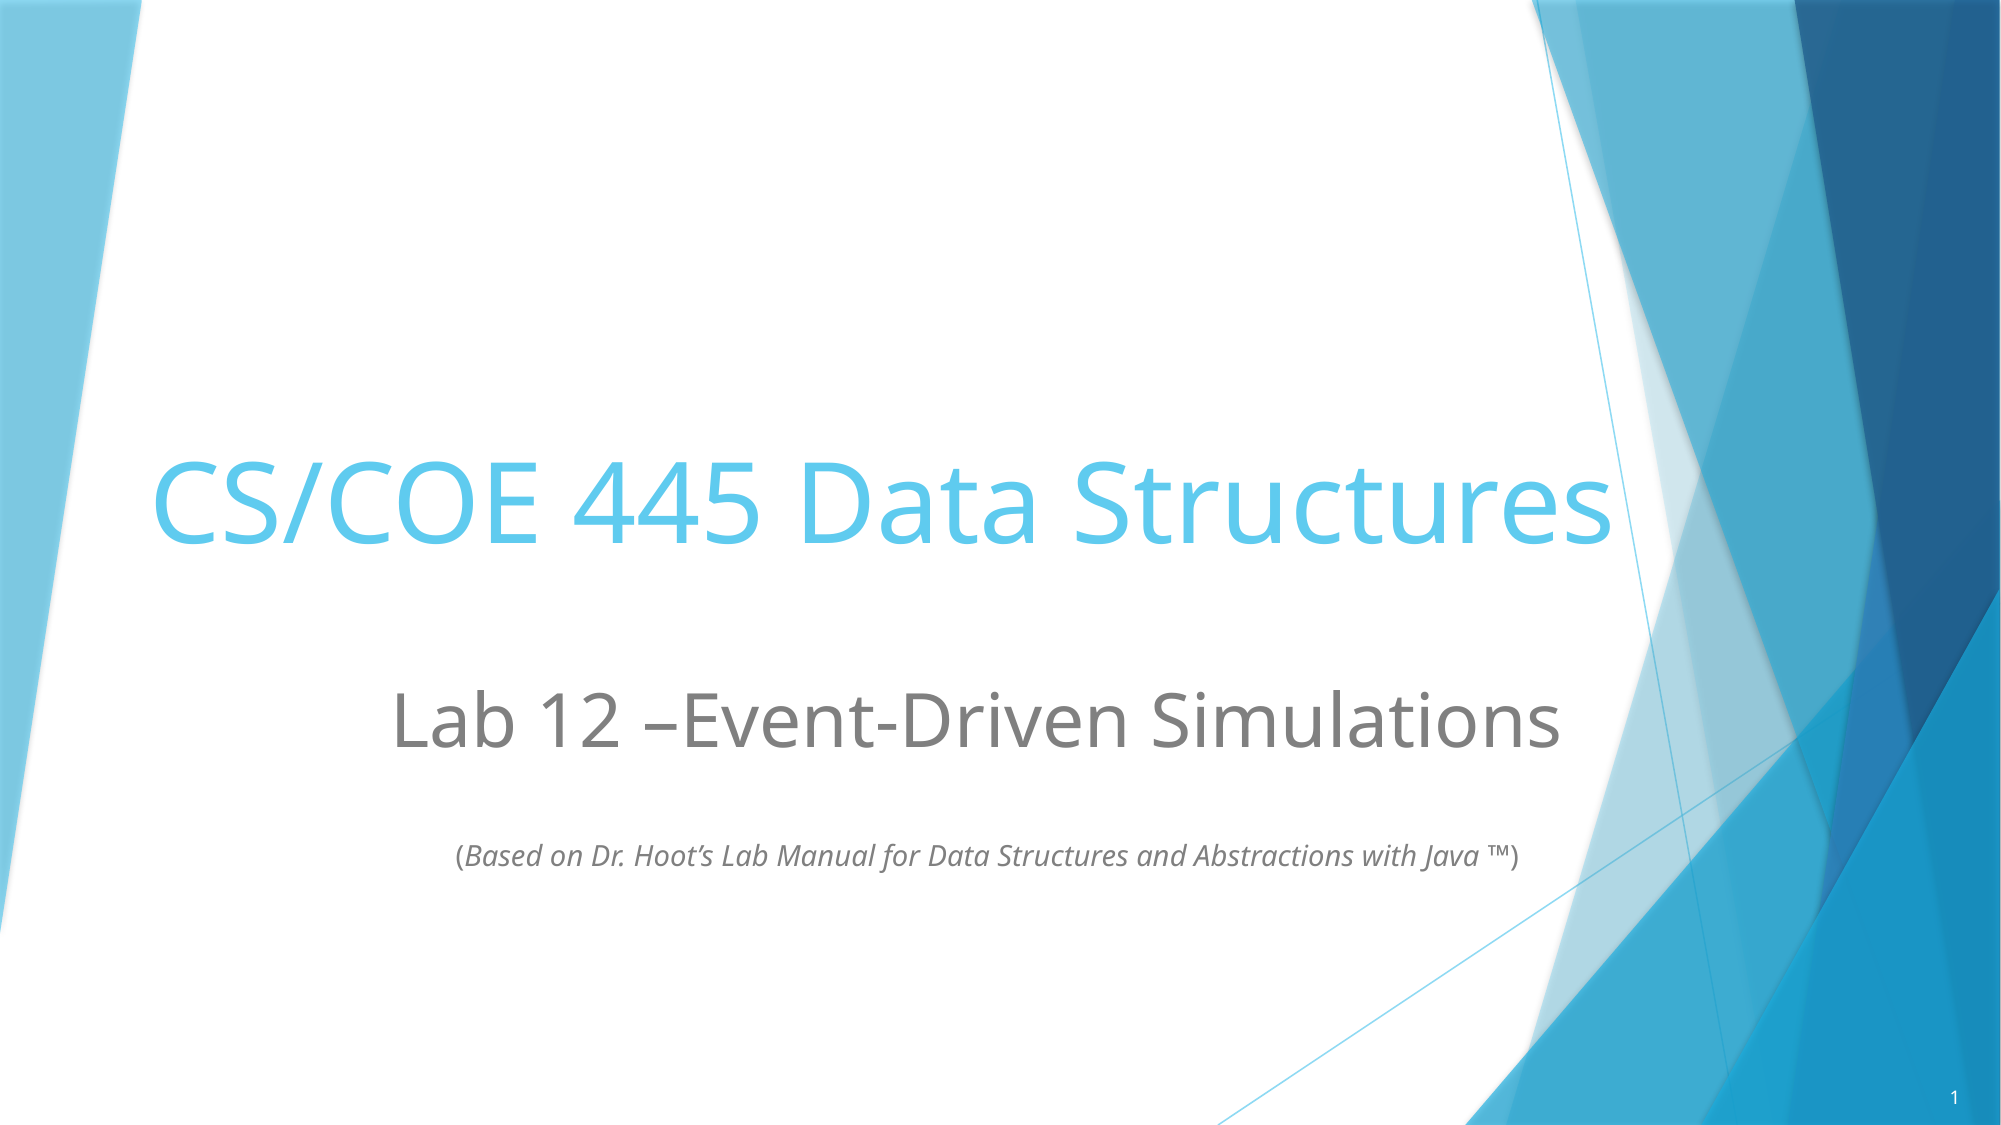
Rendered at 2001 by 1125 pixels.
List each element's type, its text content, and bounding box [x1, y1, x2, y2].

title CS/COE 445 Data Structures [0, 303, 1796, 574]
subtitle Lab 12 –Event-Driven Simulations (Based on Dr. Hoot’s Lab Manual for Data Structures and Abstractions with Java ™) [0, 664, 2000, 845]
slide_number 1 [1863, 1073, 1976, 1124]
